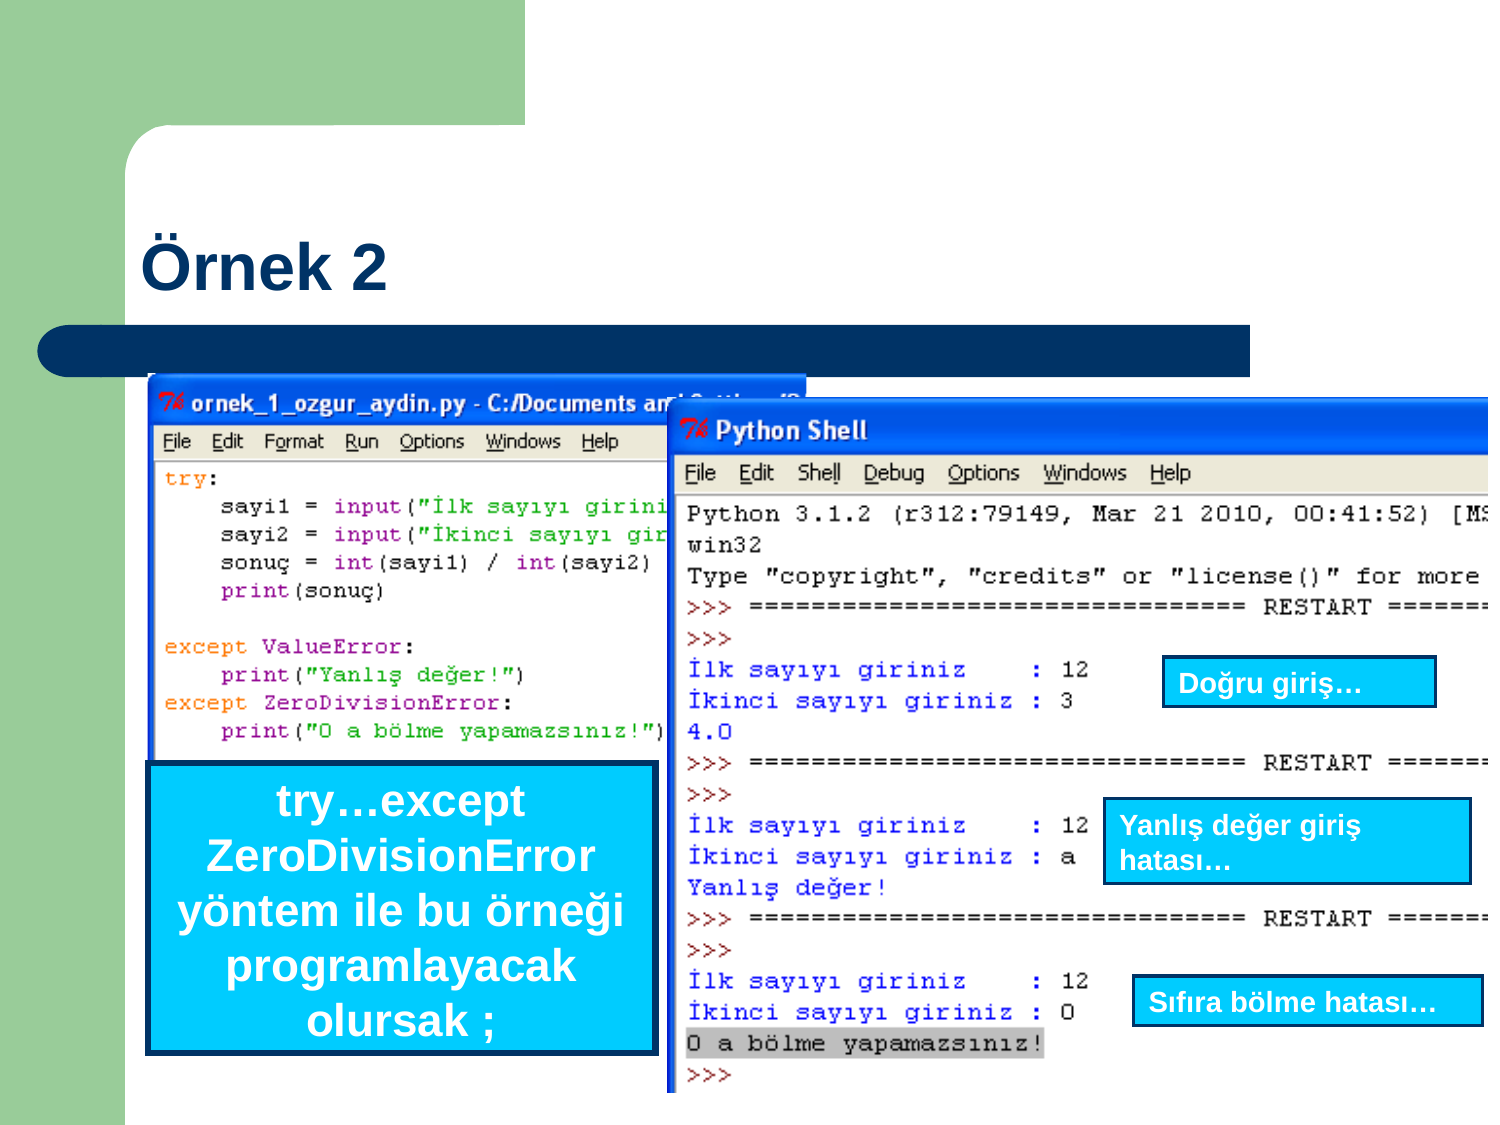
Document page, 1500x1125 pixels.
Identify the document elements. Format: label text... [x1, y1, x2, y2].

picture [147, 373, 1489, 1094]
title Örnek 2 [124, 124, 1426, 313]
text_box try…except ZeroDivisionError yöntem ile bu örneği programlayacak olursak ; [147, 771, 656, 1053]
